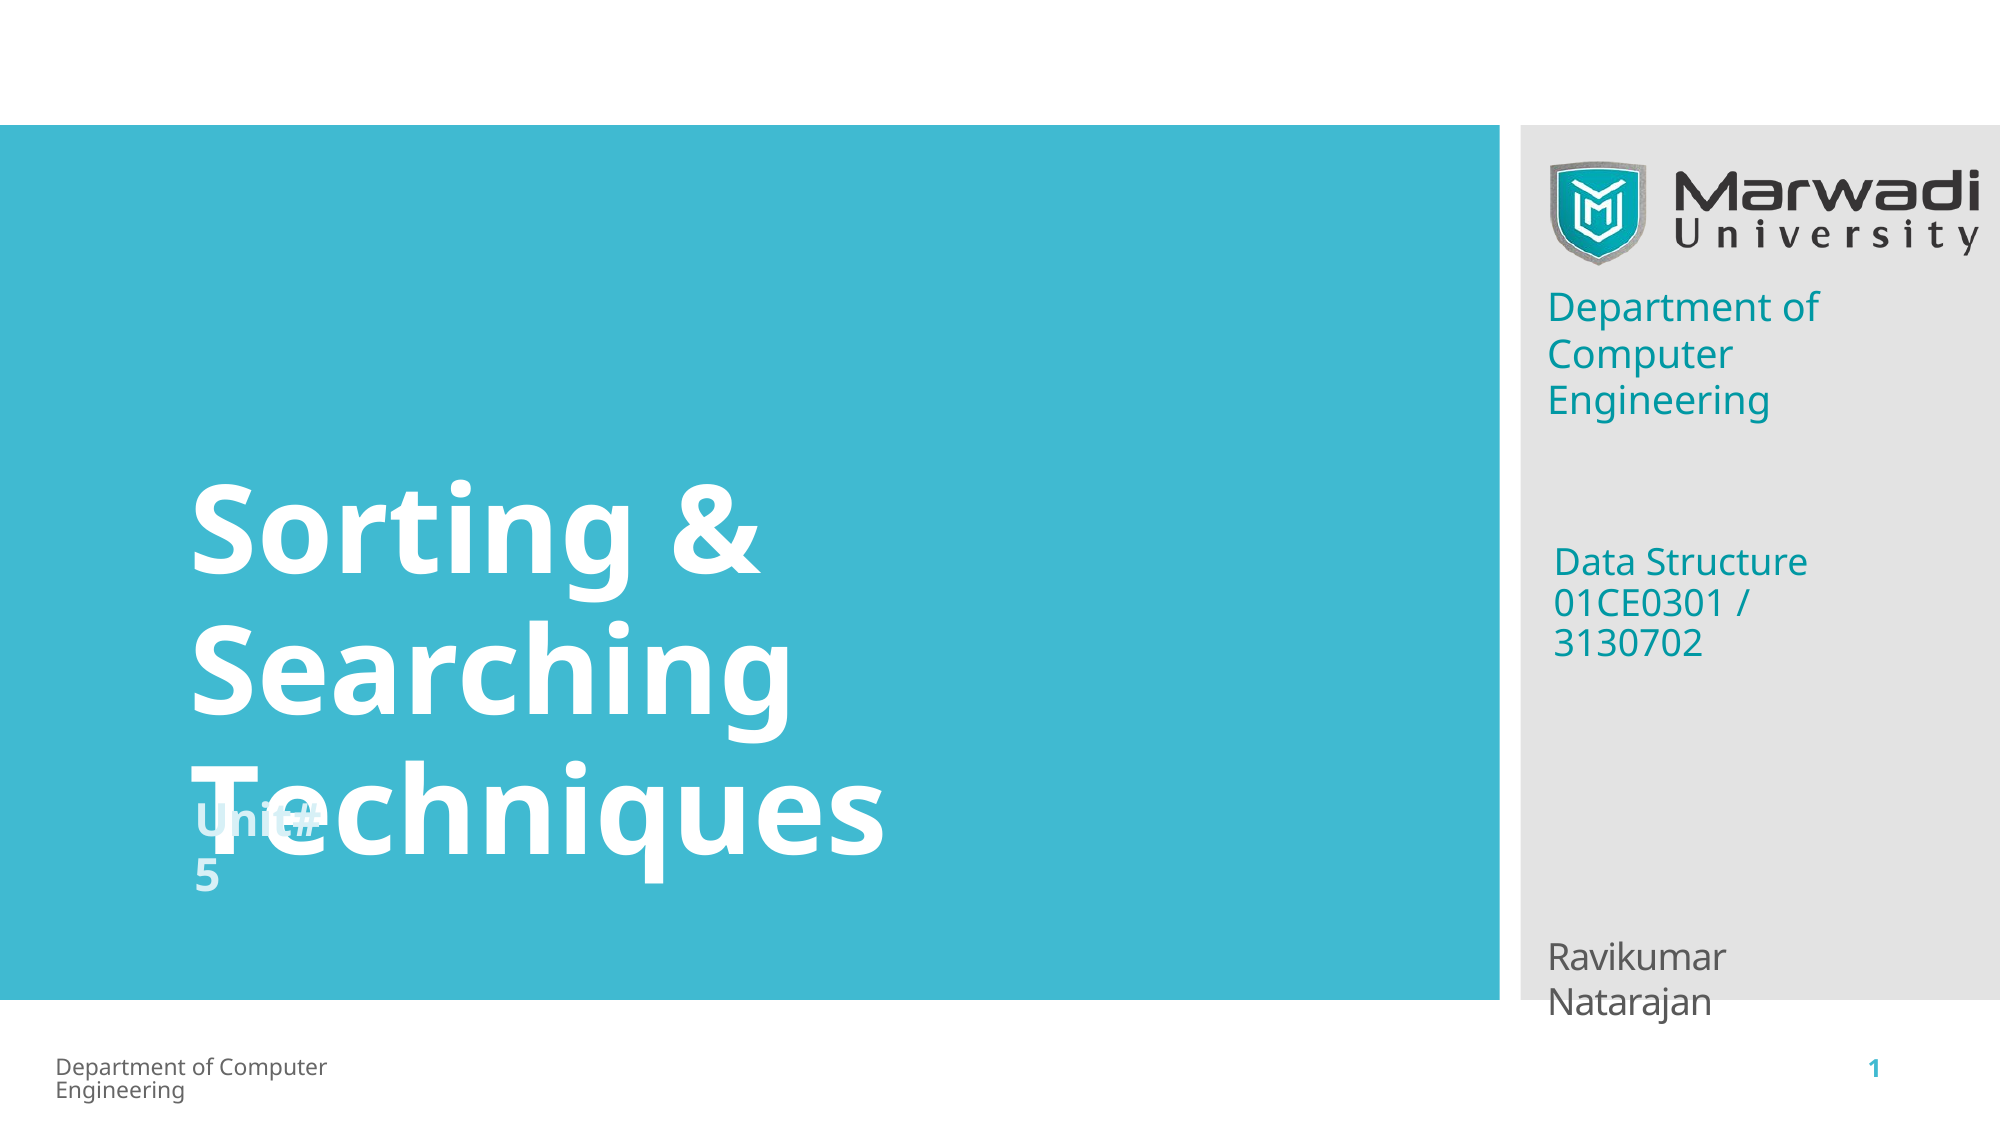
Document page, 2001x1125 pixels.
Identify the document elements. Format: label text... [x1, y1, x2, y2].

text_box Ravikumar Natarajan [1545, 1010, 1888, 1023]
text_box [0, 125, 1500, 1000]
slide_number 1 [1861, 1061, 1888, 1091]
text_box Sorting & Searching Techniques [187, 456, 1334, 879]
text_box Unit#5 [192, 789, 338, 902]
footer Department of Computer Engineering [53, 1056, 428, 1084]
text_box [1520, 124, 2000, 1001]
